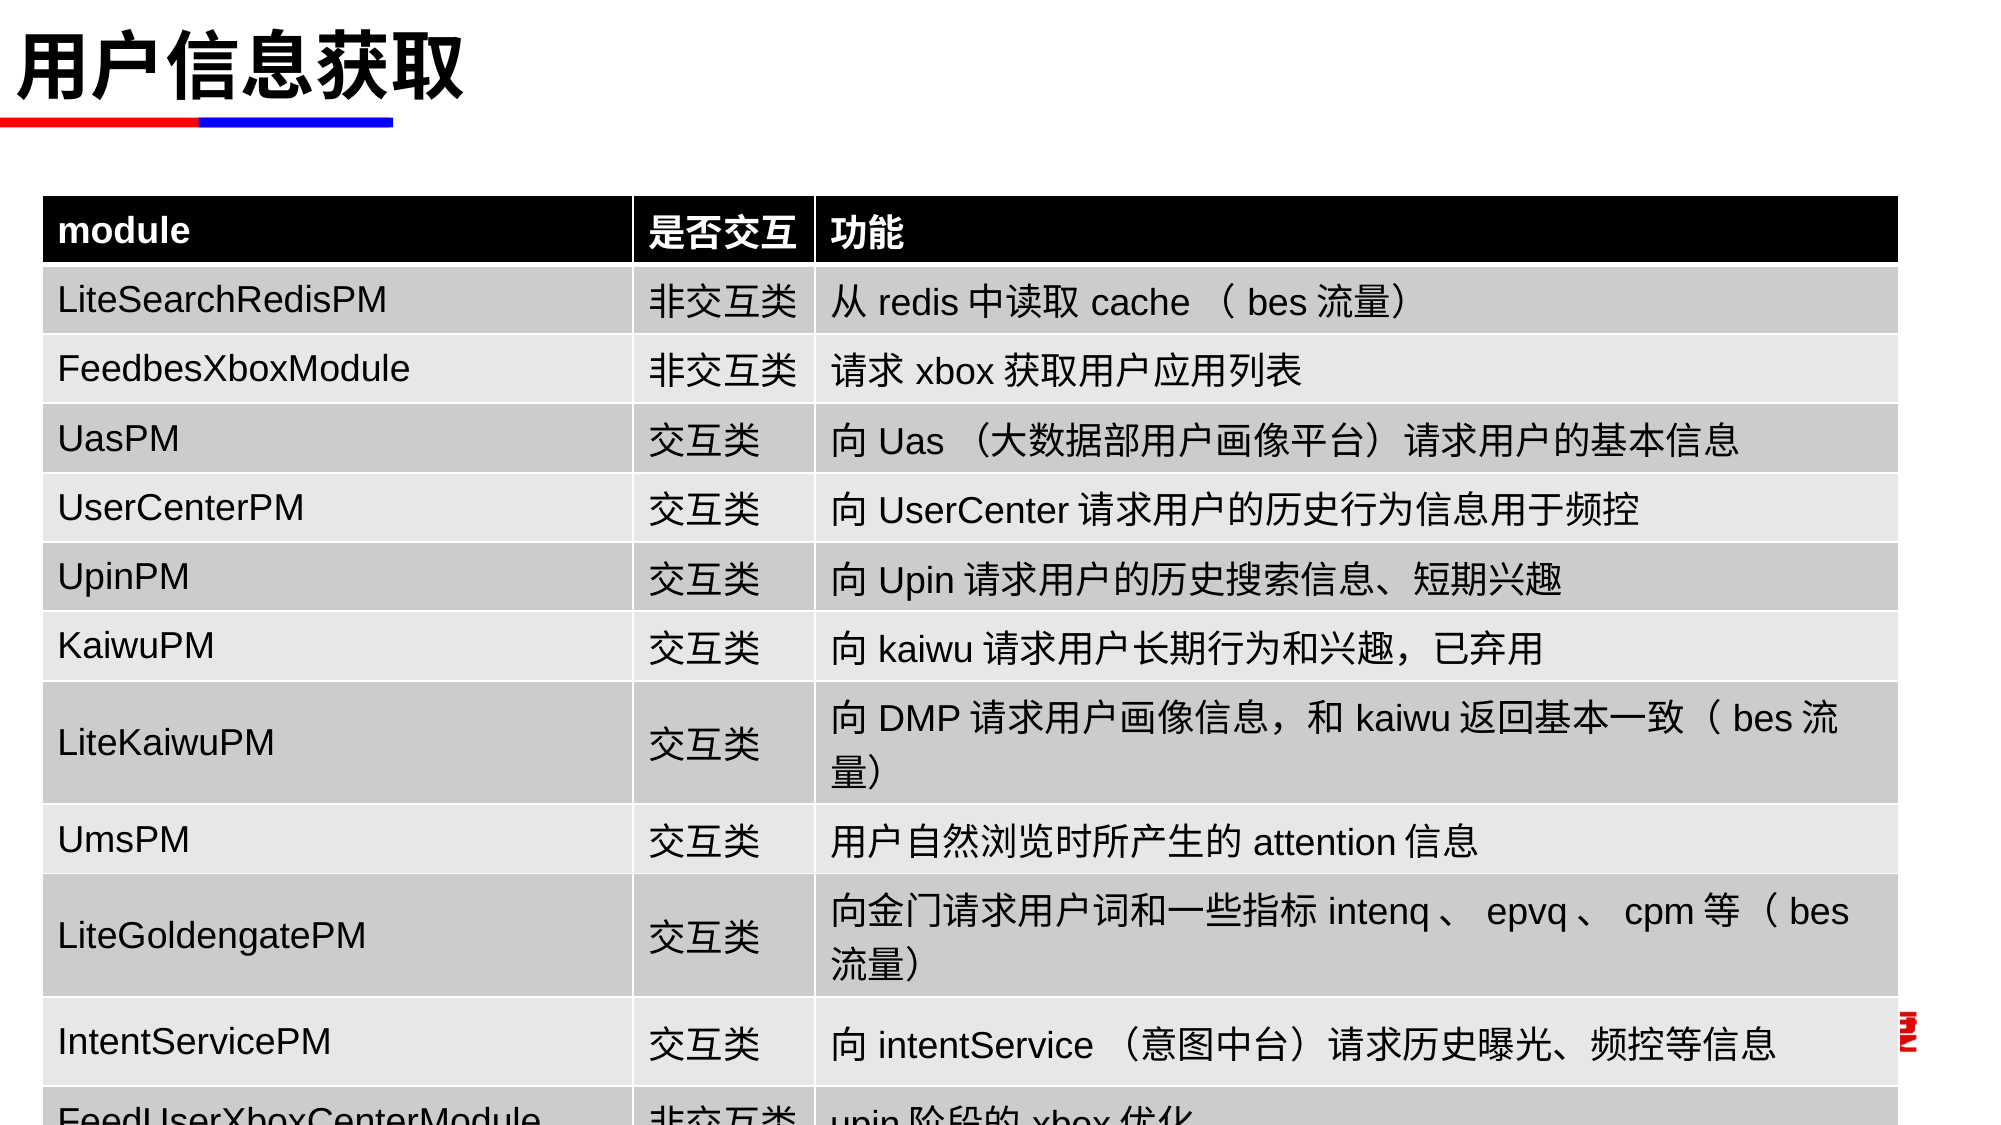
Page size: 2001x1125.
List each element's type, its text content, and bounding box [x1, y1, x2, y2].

table_cell 交互类 [634, 474, 814, 541]
picture [1900, 972, 1917, 1054]
table_cell 非交互类 [634, 1087, 814, 1125]
table_header module [43, 196, 632, 262]
table_cell LiteGoldengatePM [43, 874, 632, 996]
table_cell 向UserCenter请求用户的历史行为信息用于频控 [816, 474, 1898, 541]
table_cell KaiwuPM [43, 612, 632, 680]
table_cell 向Uas（大数据部用户画像平台）请求用户的基本信息 [816, 404, 1898, 472]
table_header 功能 [816, 196, 1898, 262]
table_cell 用户自然浏览时所产生的attention信息 [816, 805, 1898, 873]
table_cell LiteSearchRedisPM [43, 267, 632, 333]
table_cell UmsPM [43, 805, 632, 873]
table_cell 向Upin请求用户的历史搜索信息、短期兴趣 [816, 543, 1898, 610]
table_cell 向kaiwu请求用户长期行为和兴趣，已弃用 [816, 612, 1898, 680]
table_cell 请求xbox获取用户应用列表 [816, 335, 1898, 402]
table_cell 非交互类 [634, 267, 814, 333]
table_cell 向intentService（意图中台）请求历史曝光、频控等信息 [816, 998, 1898, 1085]
table_cell IntentServicePM [43, 998, 632, 1085]
table_cell 交互类 [634, 805, 814, 873]
table_header 是否交互 [634, 196, 814, 262]
title 用户信息获取 [0, 0, 1801, 128]
table_cell 向金门请求用户词和一些指标intenq、epvq、cpm等（bes流量） [816, 874, 1898, 996]
table_cell 向DMP请求用户画像信息，和kaiwu返回基本一致（bes流量） [816, 682, 1898, 803]
table_cell UserCenterPM [43, 474, 632, 541]
table_cell 非交互类 [634, 335, 814, 402]
table_cell 交互类 [634, 404, 814, 472]
table_cell FeedbesXboxModule [43, 335, 632, 402]
table_cell UasPM [43, 404, 632, 472]
table_cell 交互类 [634, 682, 814, 803]
table_cell 交互类 [634, 543, 814, 610]
table_cell 交互类 [634, 874, 814, 996]
table_cell 交互类 [634, 612, 814, 680]
table_cell LiteKaiwuPM [43, 682, 632, 803]
table_cell FeedUserXboxCenterModule [43, 1087, 632, 1125]
table_cell 从redis中读取cache（bes流量） [816, 267, 1898, 333]
table_cell 交互类 [634, 998, 814, 1085]
table_cell UpinPM [43, 543, 632, 610]
table_cell upin阶段的xbox优化 [816, 1087, 1898, 1125]
